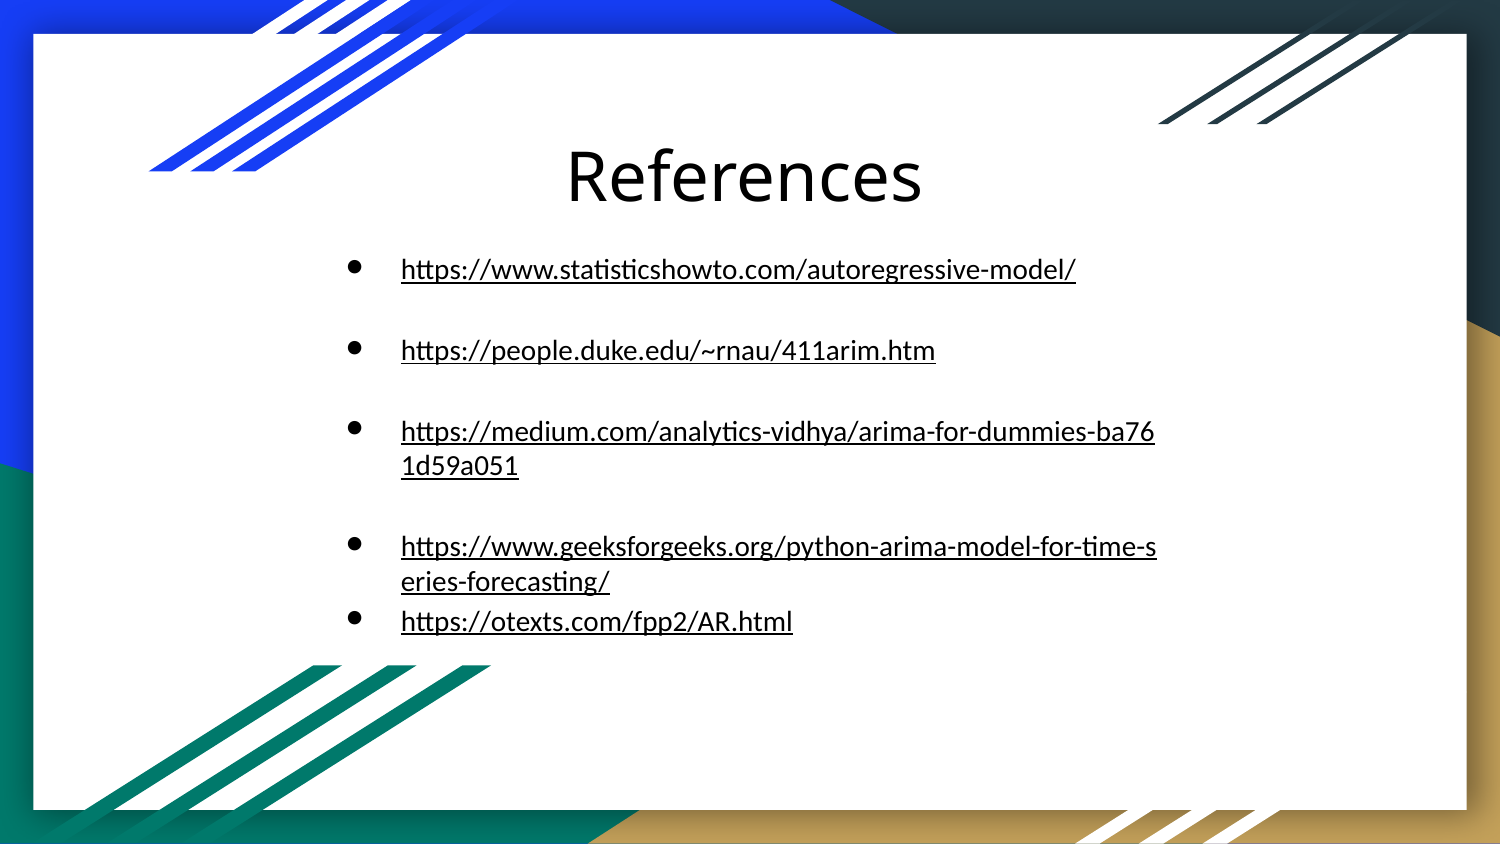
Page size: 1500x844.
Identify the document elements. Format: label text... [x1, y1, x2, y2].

subtitle https://www.statisticshowto.com/autoregressive-model/ https://people.duke.edu/~rnau/411arim.htm https://medium.com/analytics-vidhya/arima-for-dummies-ba761d59a051 https://www.geeksforgeeks.org/python-arima-model-for-time-series-forecasting/ https://otexts.com/fpp2/AR.html [304, 230, 1185, 655]
title References [304, 116, 1185, 230]
